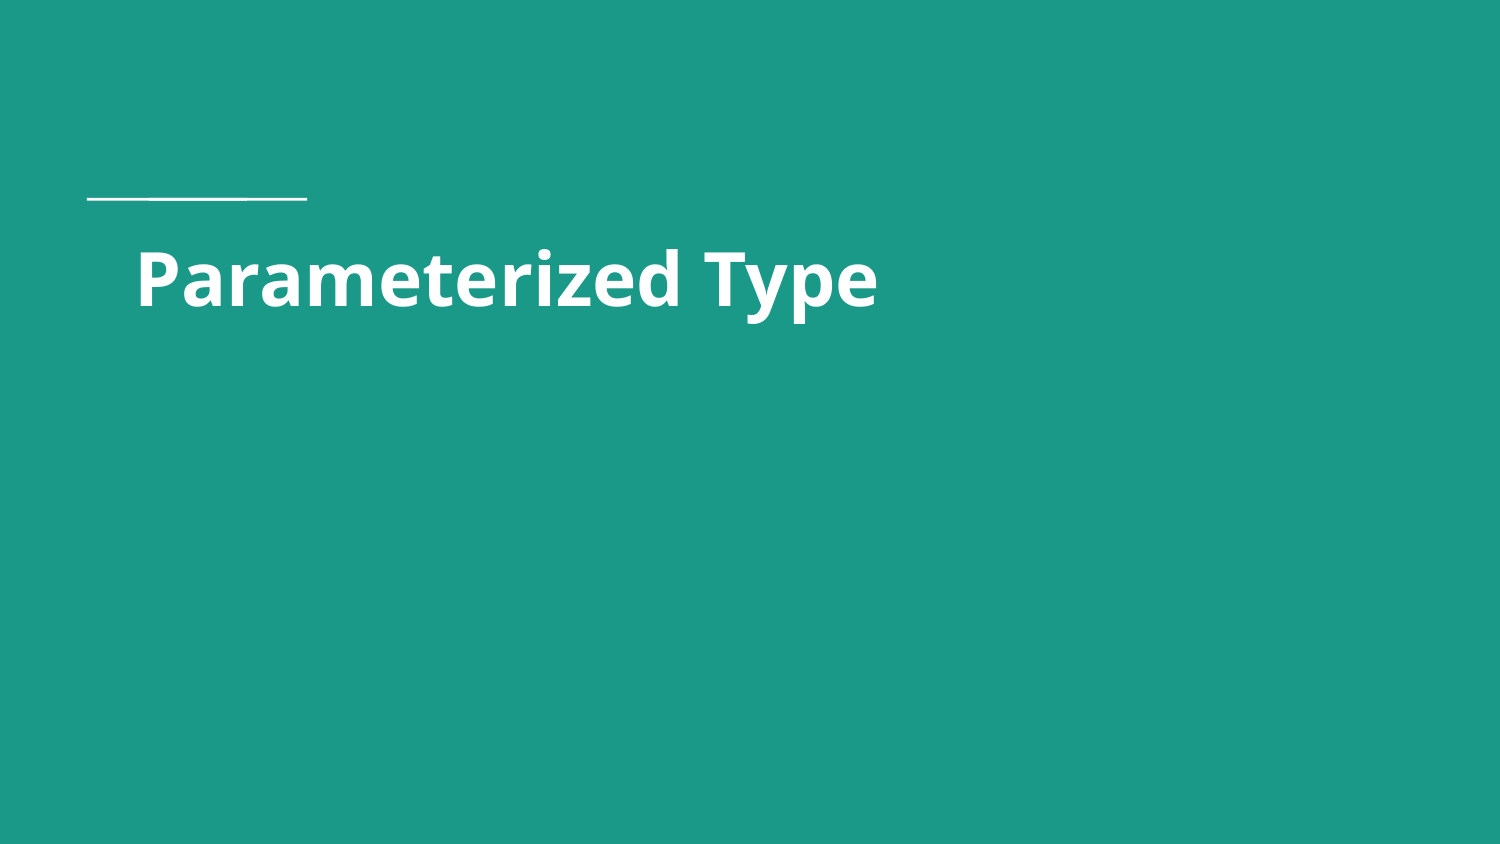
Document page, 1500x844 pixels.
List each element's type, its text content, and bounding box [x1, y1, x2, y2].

title Parameterized Type [119, 216, 1381, 466]
